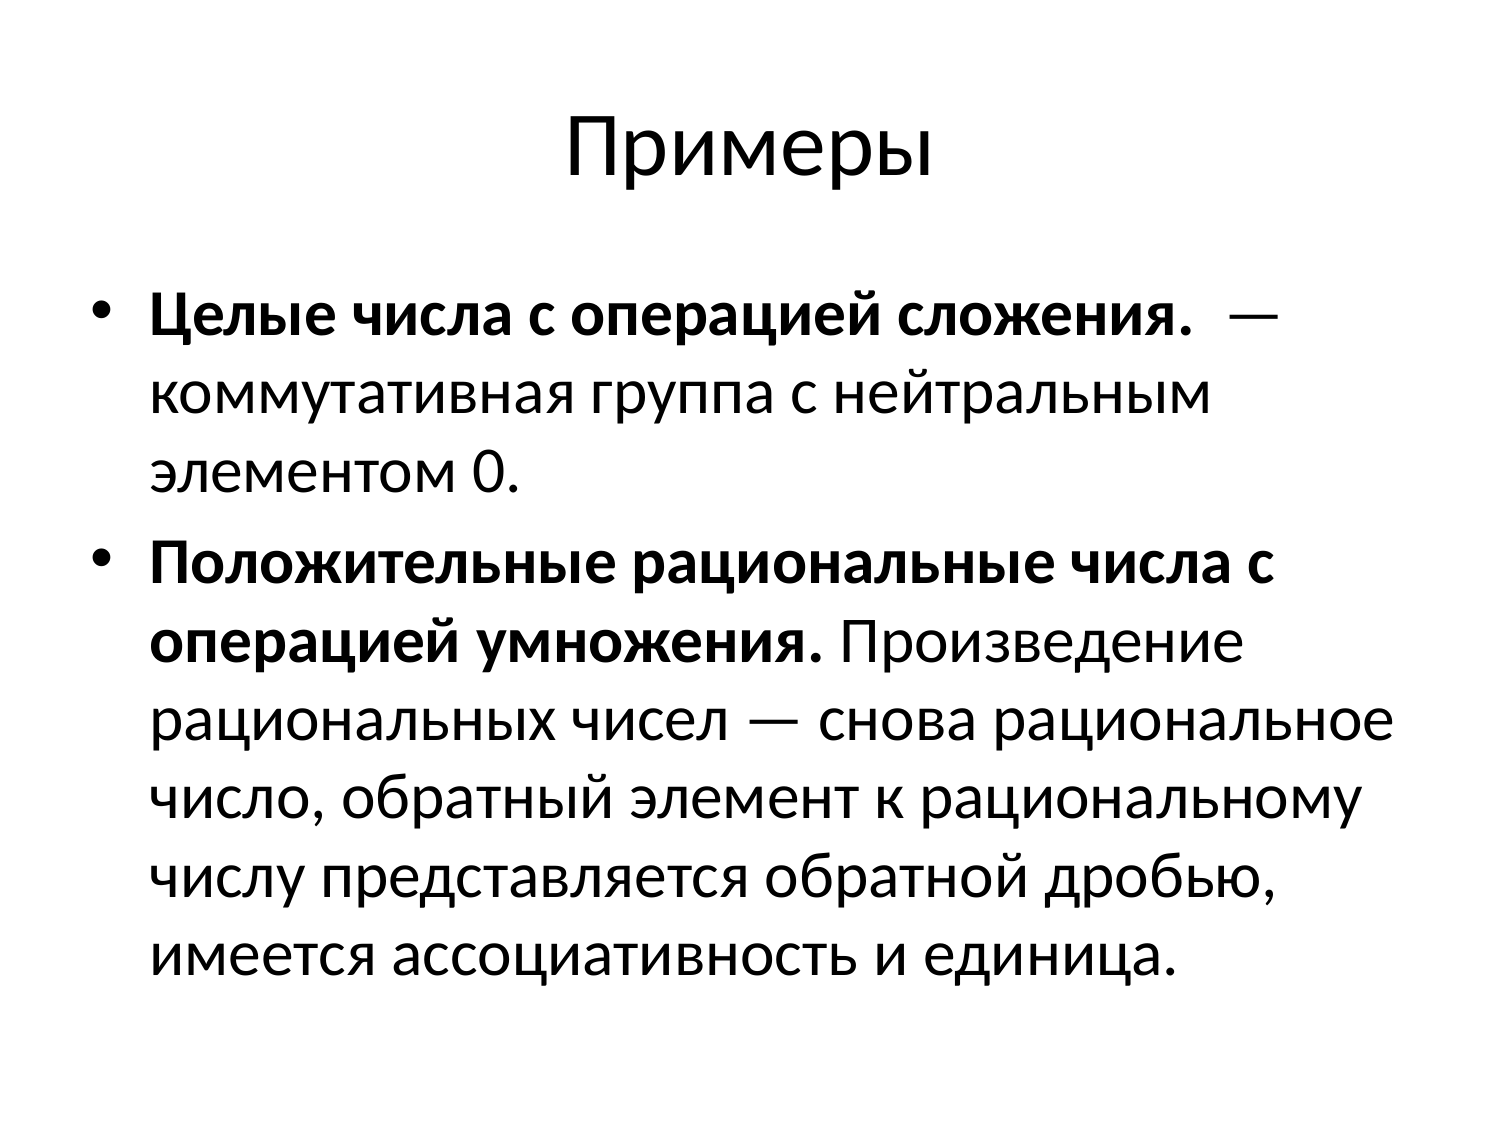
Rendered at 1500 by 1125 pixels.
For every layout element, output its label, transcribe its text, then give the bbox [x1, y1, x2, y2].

list Целые числа с операцией сложения. — коммутативная группа с нейтральным элементом 0. Положительные рациональные числа с операцией умножения. Произведение рациональных чисел — снова рациональное число, обратный элемент к рациональному числу представляется обратной дробью, имеется ассоциативность и единица. [75, 262, 1425, 1005]
title Примеры [75, 45, 1425, 233]
